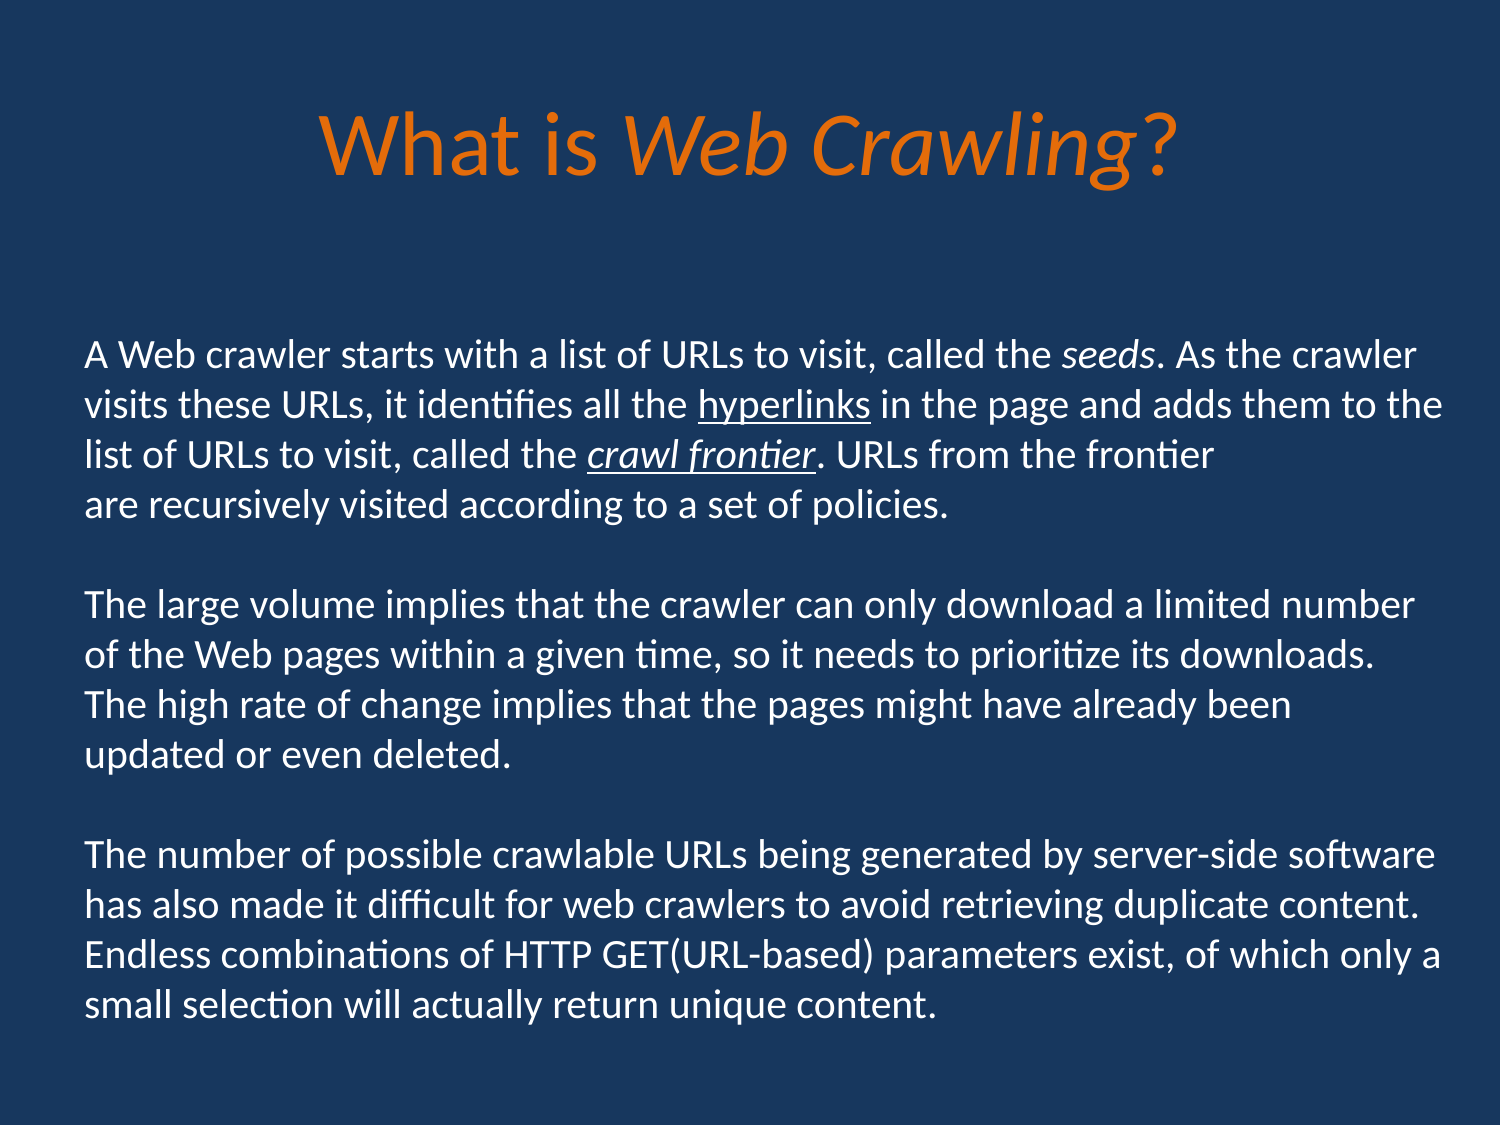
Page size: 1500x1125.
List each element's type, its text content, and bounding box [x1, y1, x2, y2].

text_box A Web crawler starts with a list of URLs to visit, called the seeds. As the crawler visits these URLs, it identifies all the hyperlinks in the page and adds them to the list of URLs to visit, called the crawl frontier. URLs from the frontier are recursively visited according to a set of policies. The large volume implies that the crawler can only download a limited number of the Web pages within a given time, so it needs to prioritize its downloads. The high rate of change implies that the pages might have already been updated or even deleted. The number of possible crawlable URLs being generated by server-side software has also made it difficult for web crawlers to avoid retrieving duplicate content. Endless combinations of HTTP GET(URL-based) parameters exist, of which only a small selection will actually return unique content. [69, 319, 1459, 1035]
title What is Web Crawling? [75, 45, 1425, 233]
